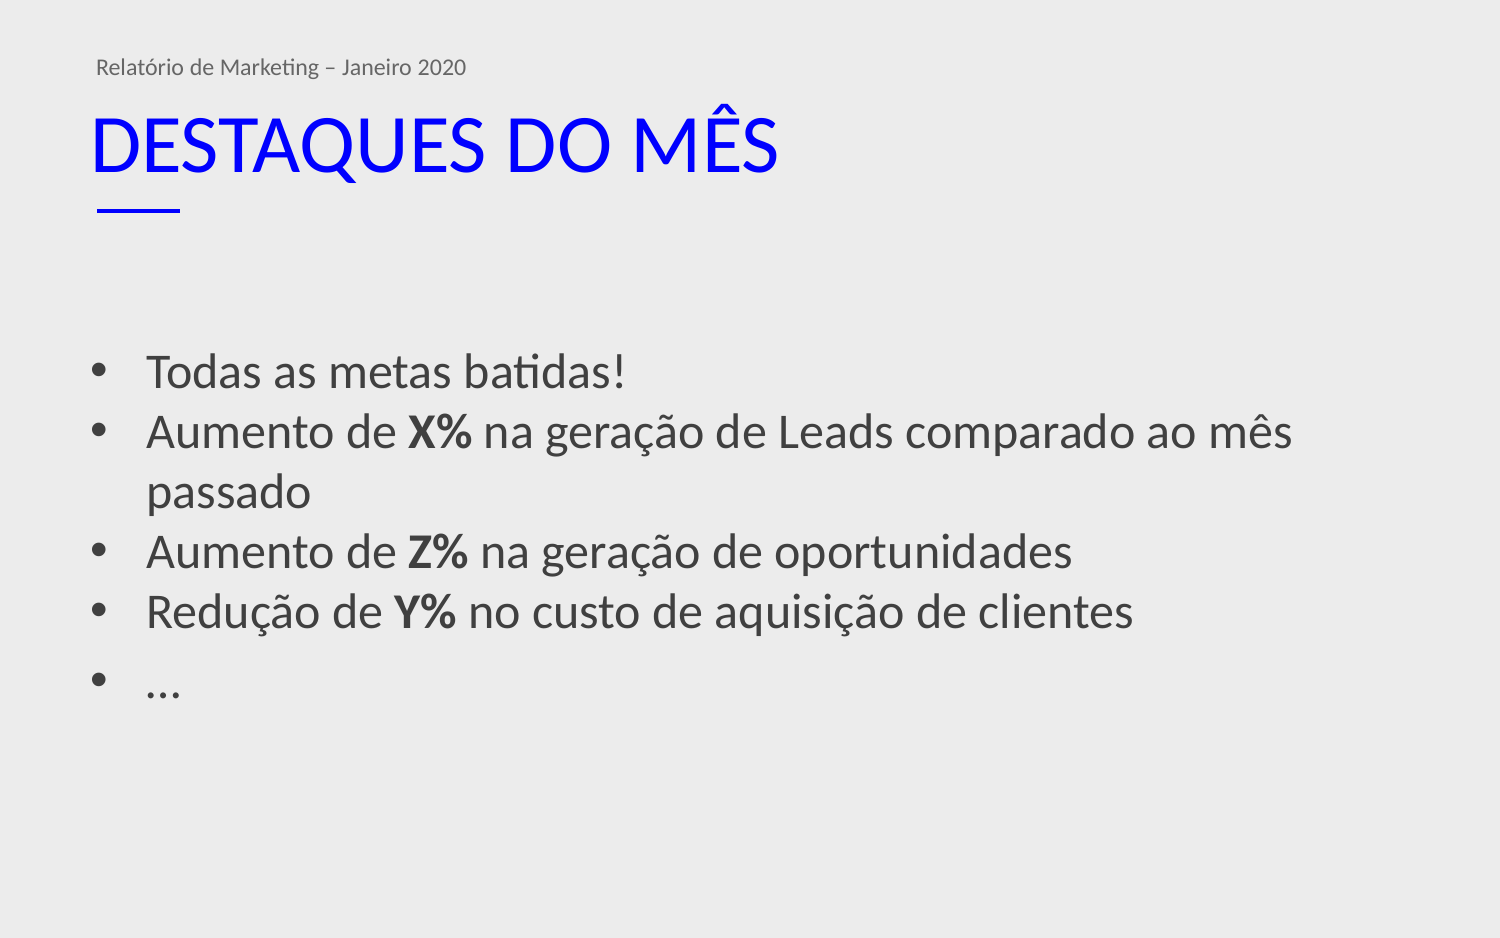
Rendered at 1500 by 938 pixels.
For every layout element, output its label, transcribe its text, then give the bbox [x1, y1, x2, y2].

list Todas as metas batidas! Aumento de X% na geração de Leads comparado ao mês passado Aumento de Z% na geração de oportunidades Redução de Y% no custo de aquisição de clientes … [75, 331, 1425, 861]
list Relatório de Marketing – Janeiro 2020 [81, 49, 1432, 91]
title DESTAQUES DO MÊS [75, 86, 1425, 192]
